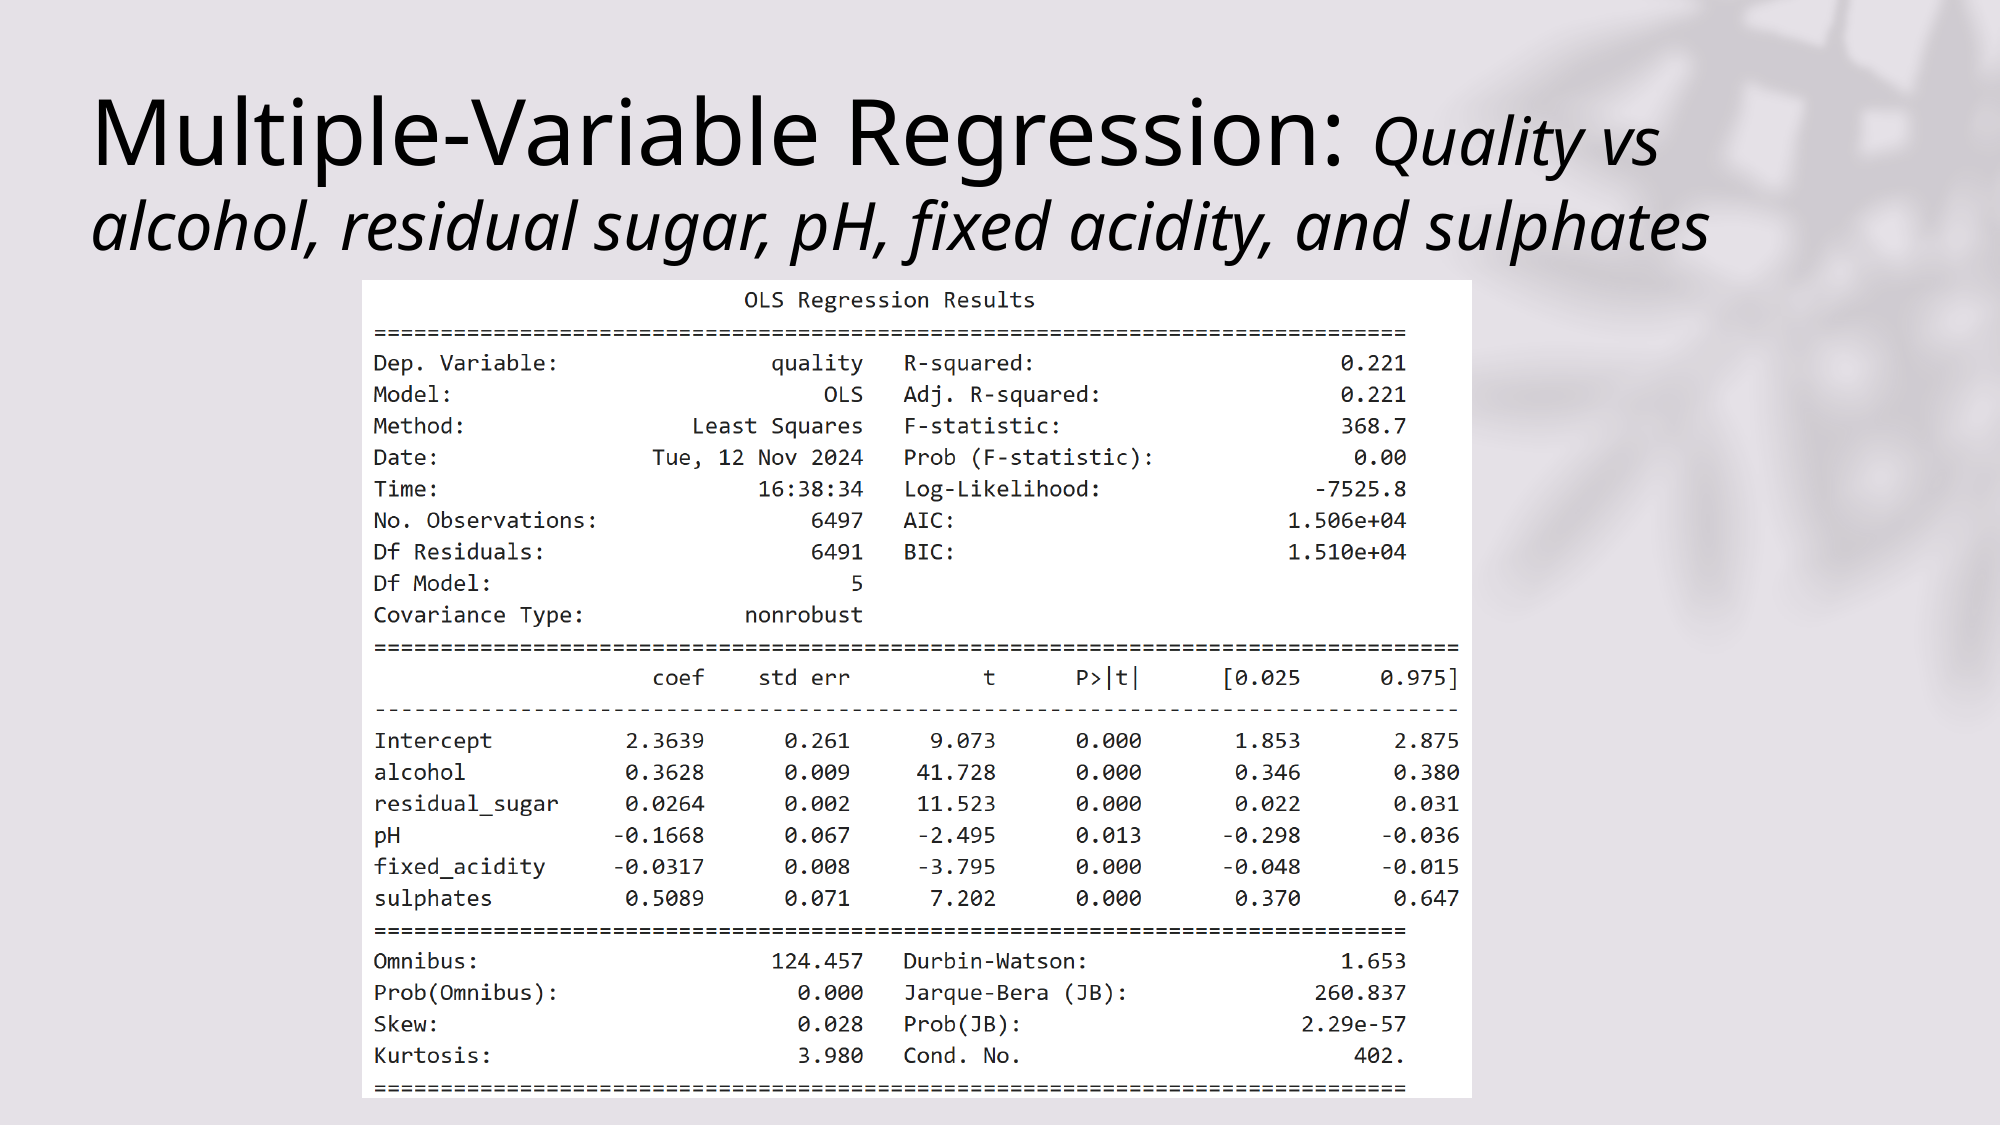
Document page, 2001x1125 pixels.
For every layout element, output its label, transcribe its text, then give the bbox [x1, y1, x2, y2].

title Multiple-Variable Regression: Quality vs alcohol, residual sugar, pH, fixed acidity, and sulphates [75, 60, 1863, 278]
picture [362, 280, 1472, 1098]
